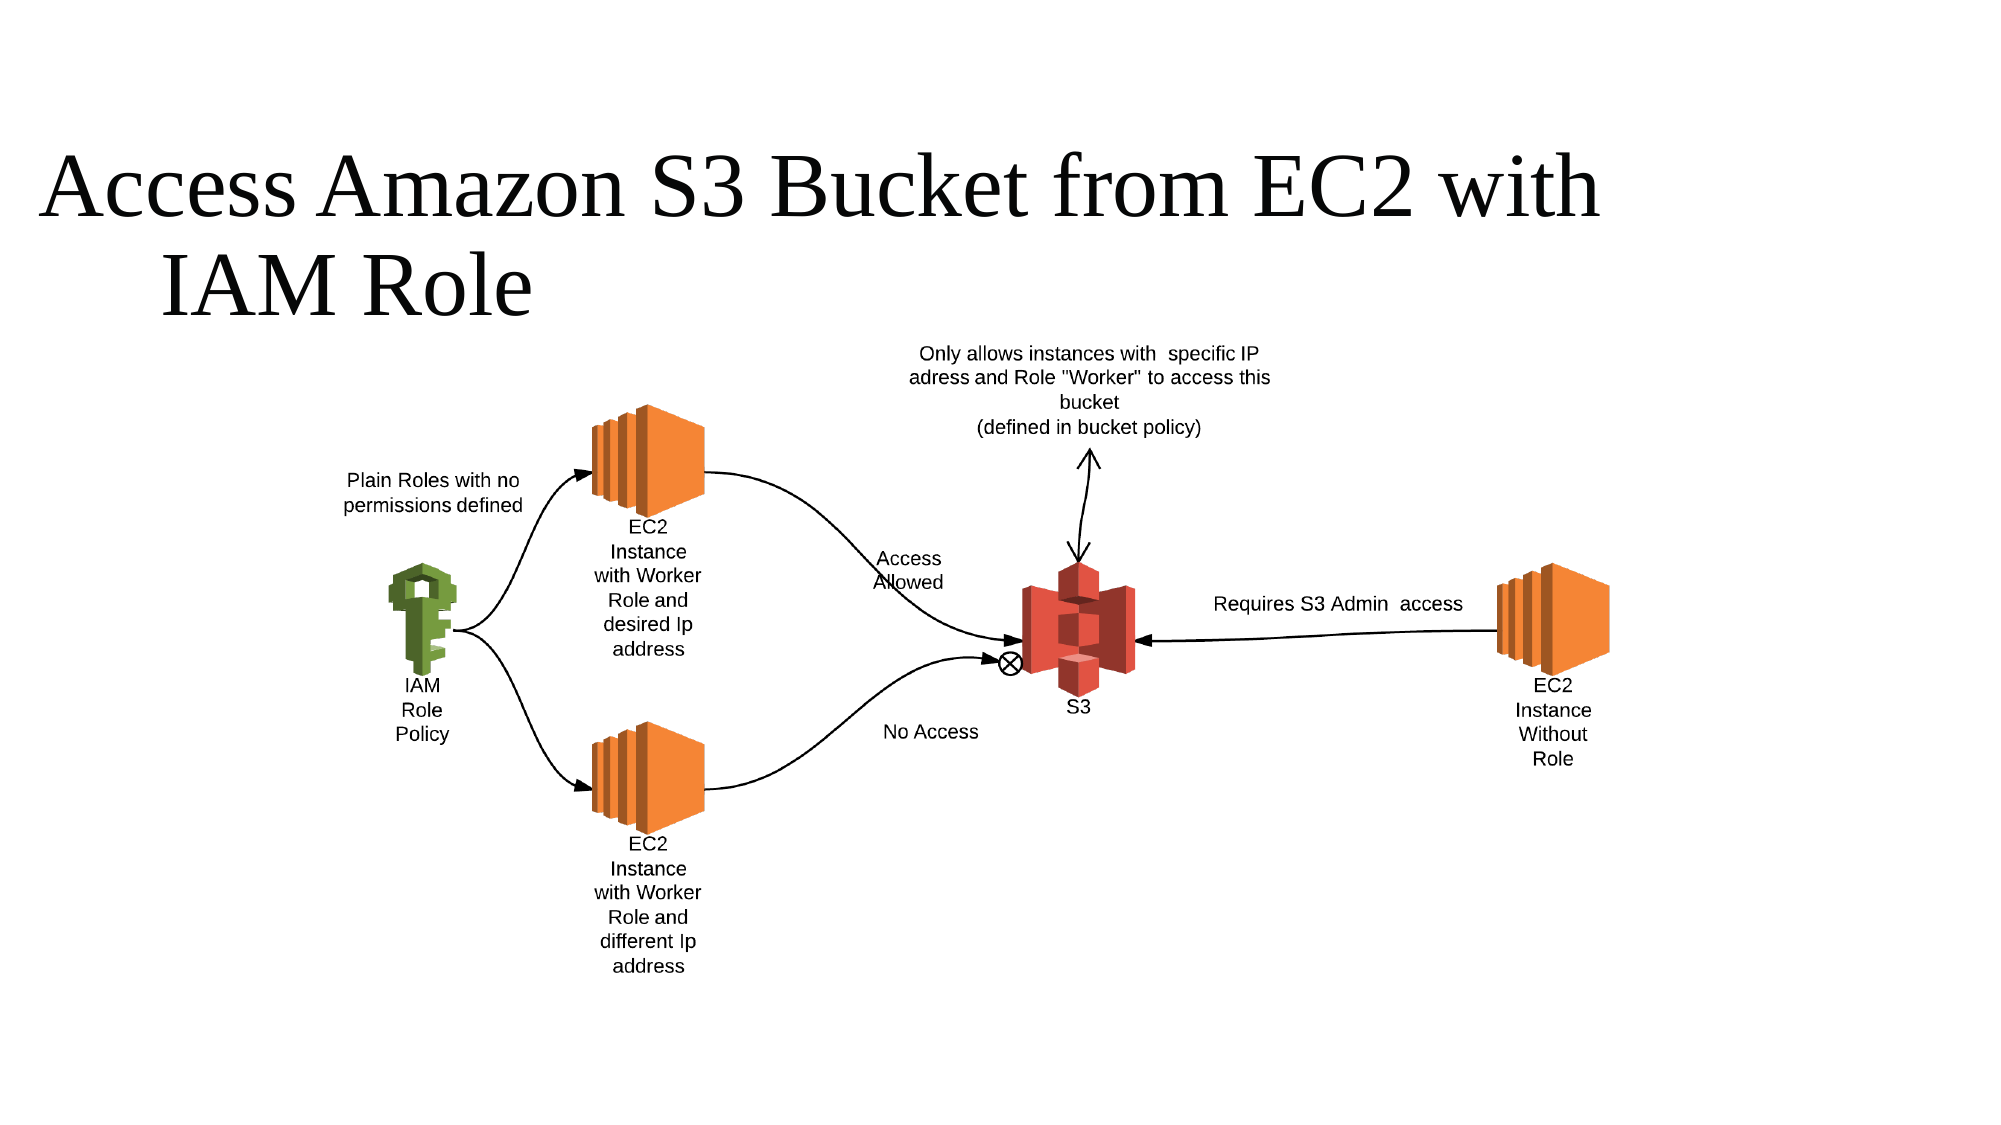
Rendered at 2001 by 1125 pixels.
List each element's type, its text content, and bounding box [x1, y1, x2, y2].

picture [324, 319, 1676, 994]
title Access Amazon S3 Bucket from EC2 with IAM Role [23, 152, 1806, 320]
